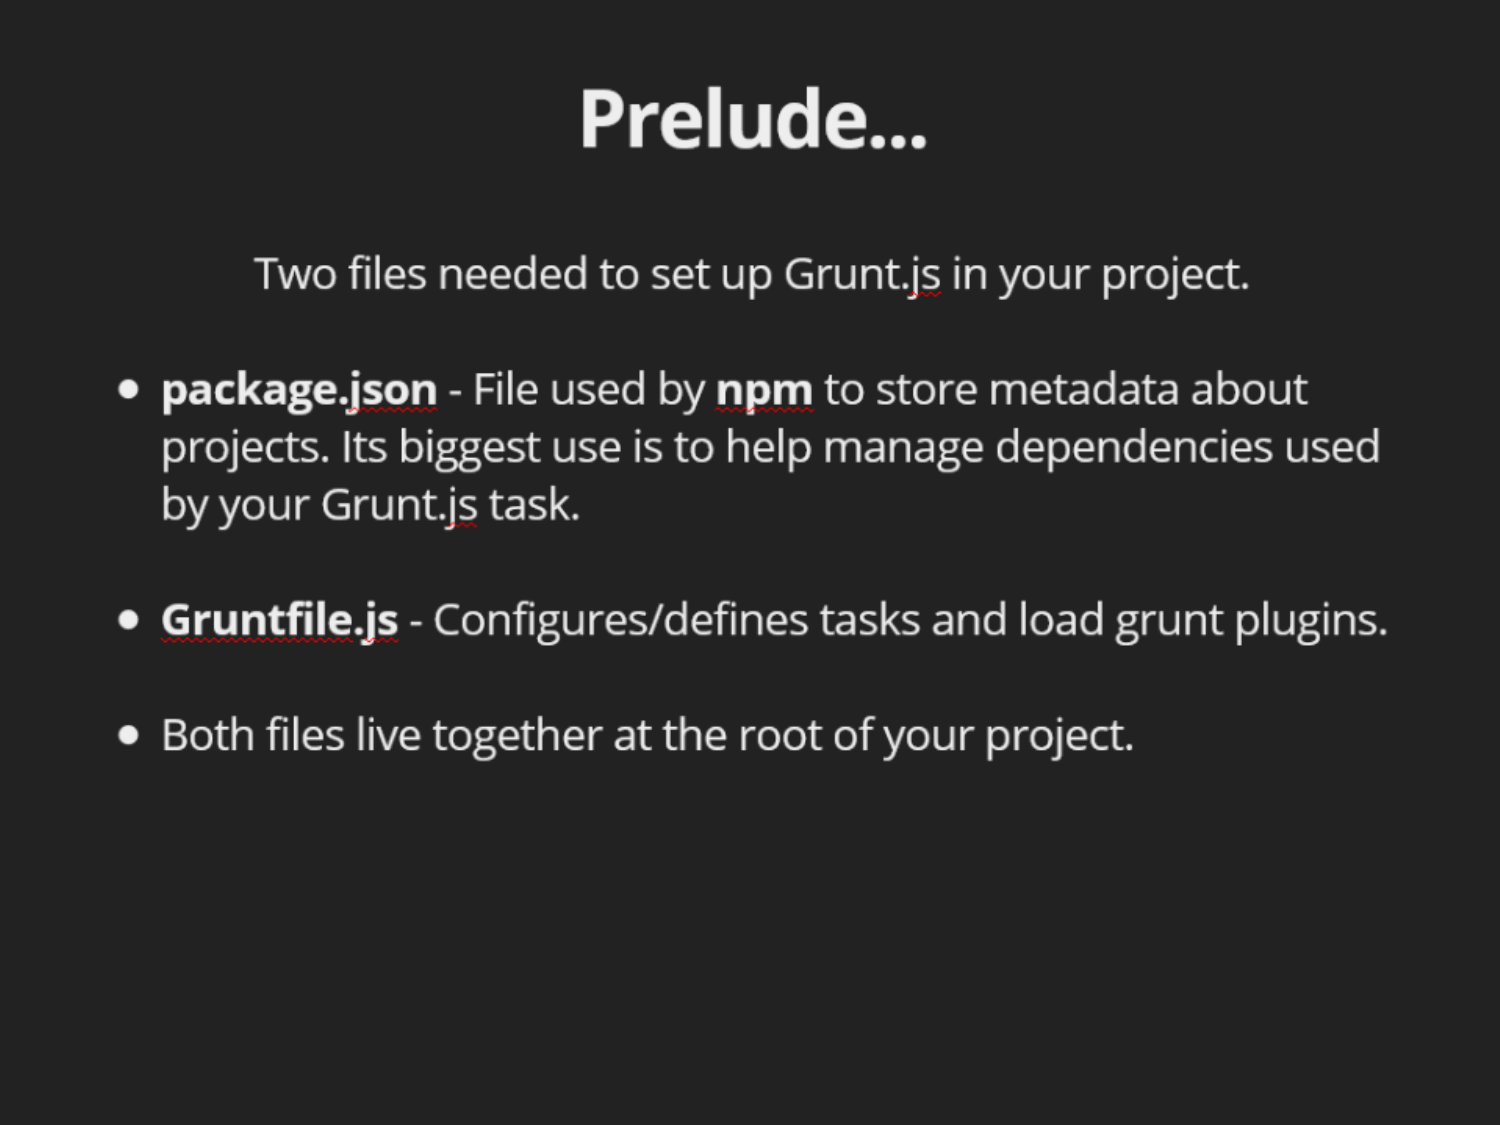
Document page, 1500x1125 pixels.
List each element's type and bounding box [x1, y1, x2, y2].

picture [50, 56, 1450, 1069]
